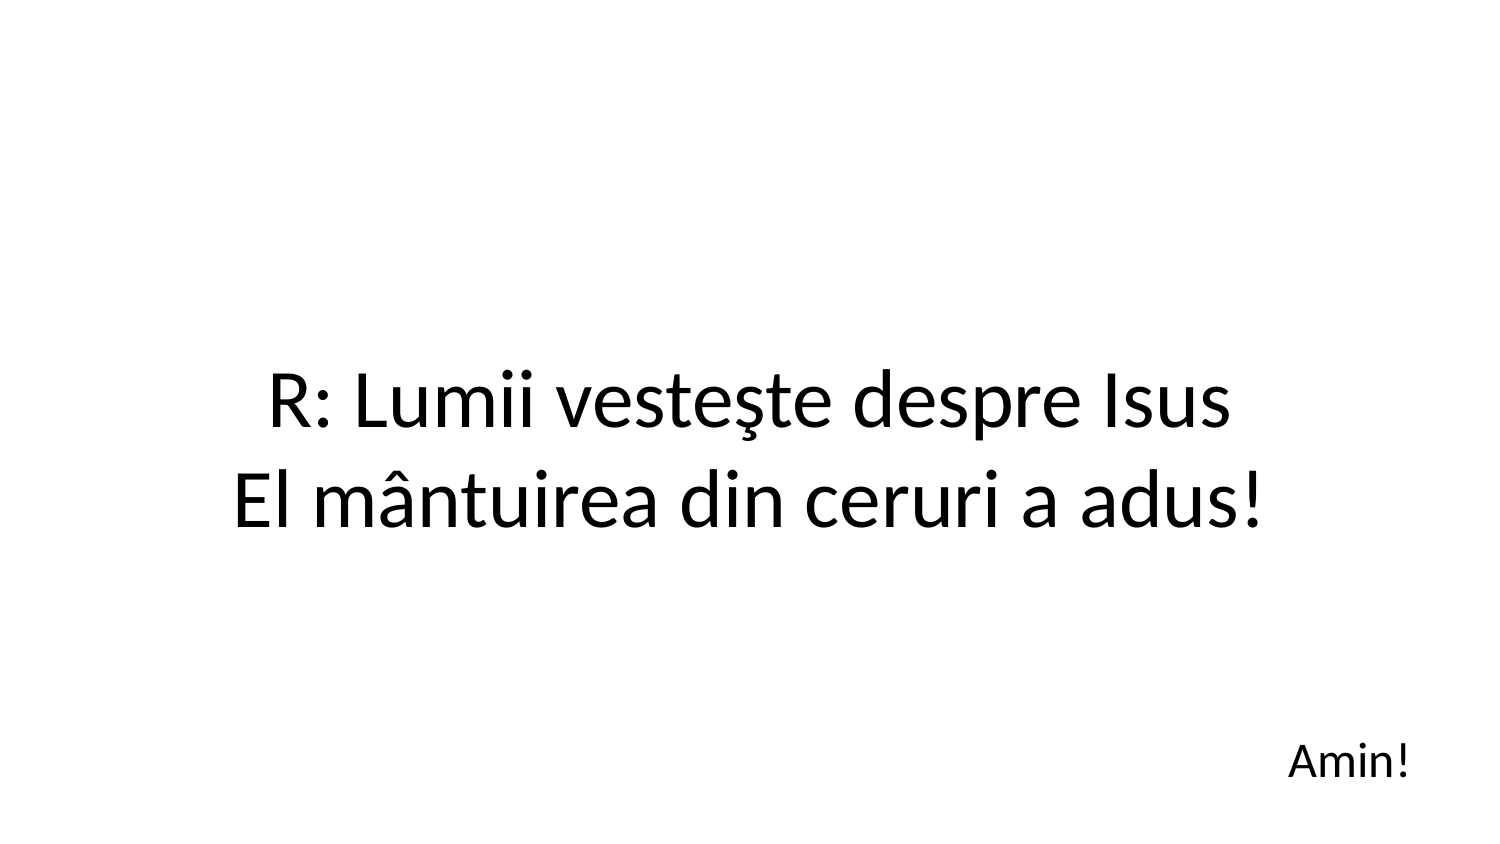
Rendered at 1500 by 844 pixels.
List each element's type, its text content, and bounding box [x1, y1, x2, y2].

text_box Amin! [1273, 674, 1427, 795]
text_box R: Lumii vesteşte despre Isus El mântuirea din ceruri a adus! [217, 292, 1282, 552]
